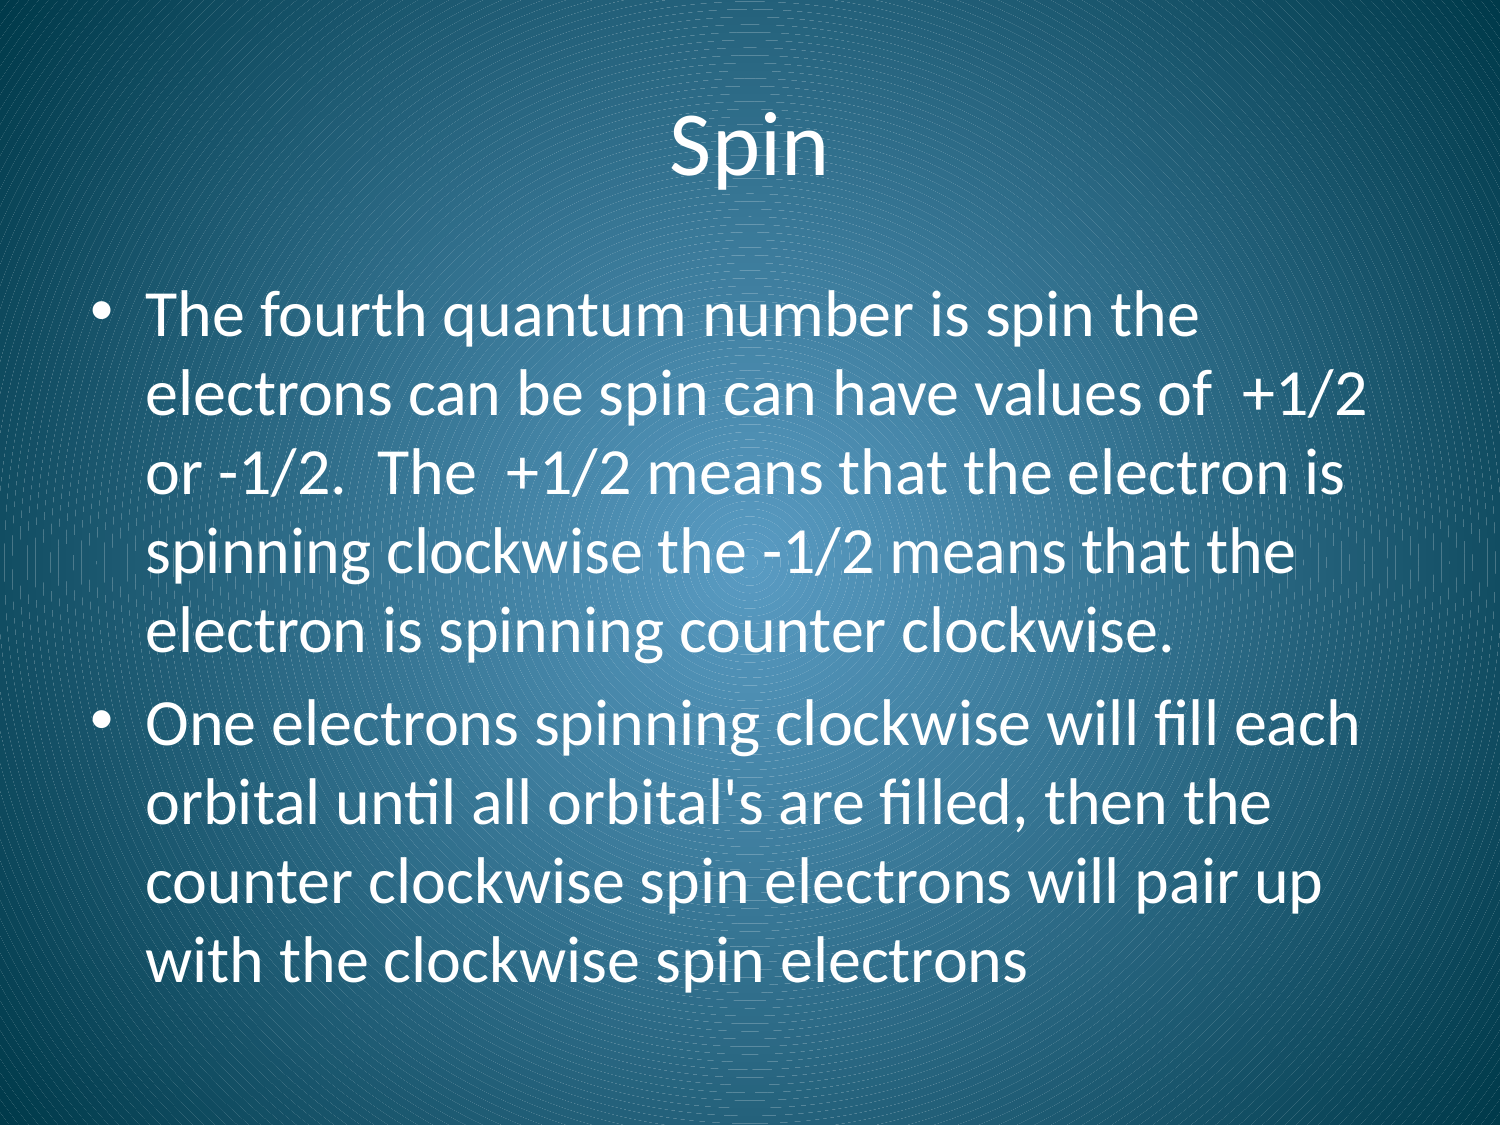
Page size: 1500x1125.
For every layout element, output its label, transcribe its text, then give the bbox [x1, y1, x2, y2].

title Spin [75, 45, 1425, 233]
list The fourth quantum number is spin the electrons can be spin can have values of +1/2 or -1/2. The +1/2 means that the electron is spinning clockwise the -1/2 means that the electron is spinning counter clockwise. One electrons spinning clockwise will fill each orbital until all orbital's are filled, then the counter clockwise spin electrons will pair up with the clockwise spin electrons [75, 262, 1425, 1005]
